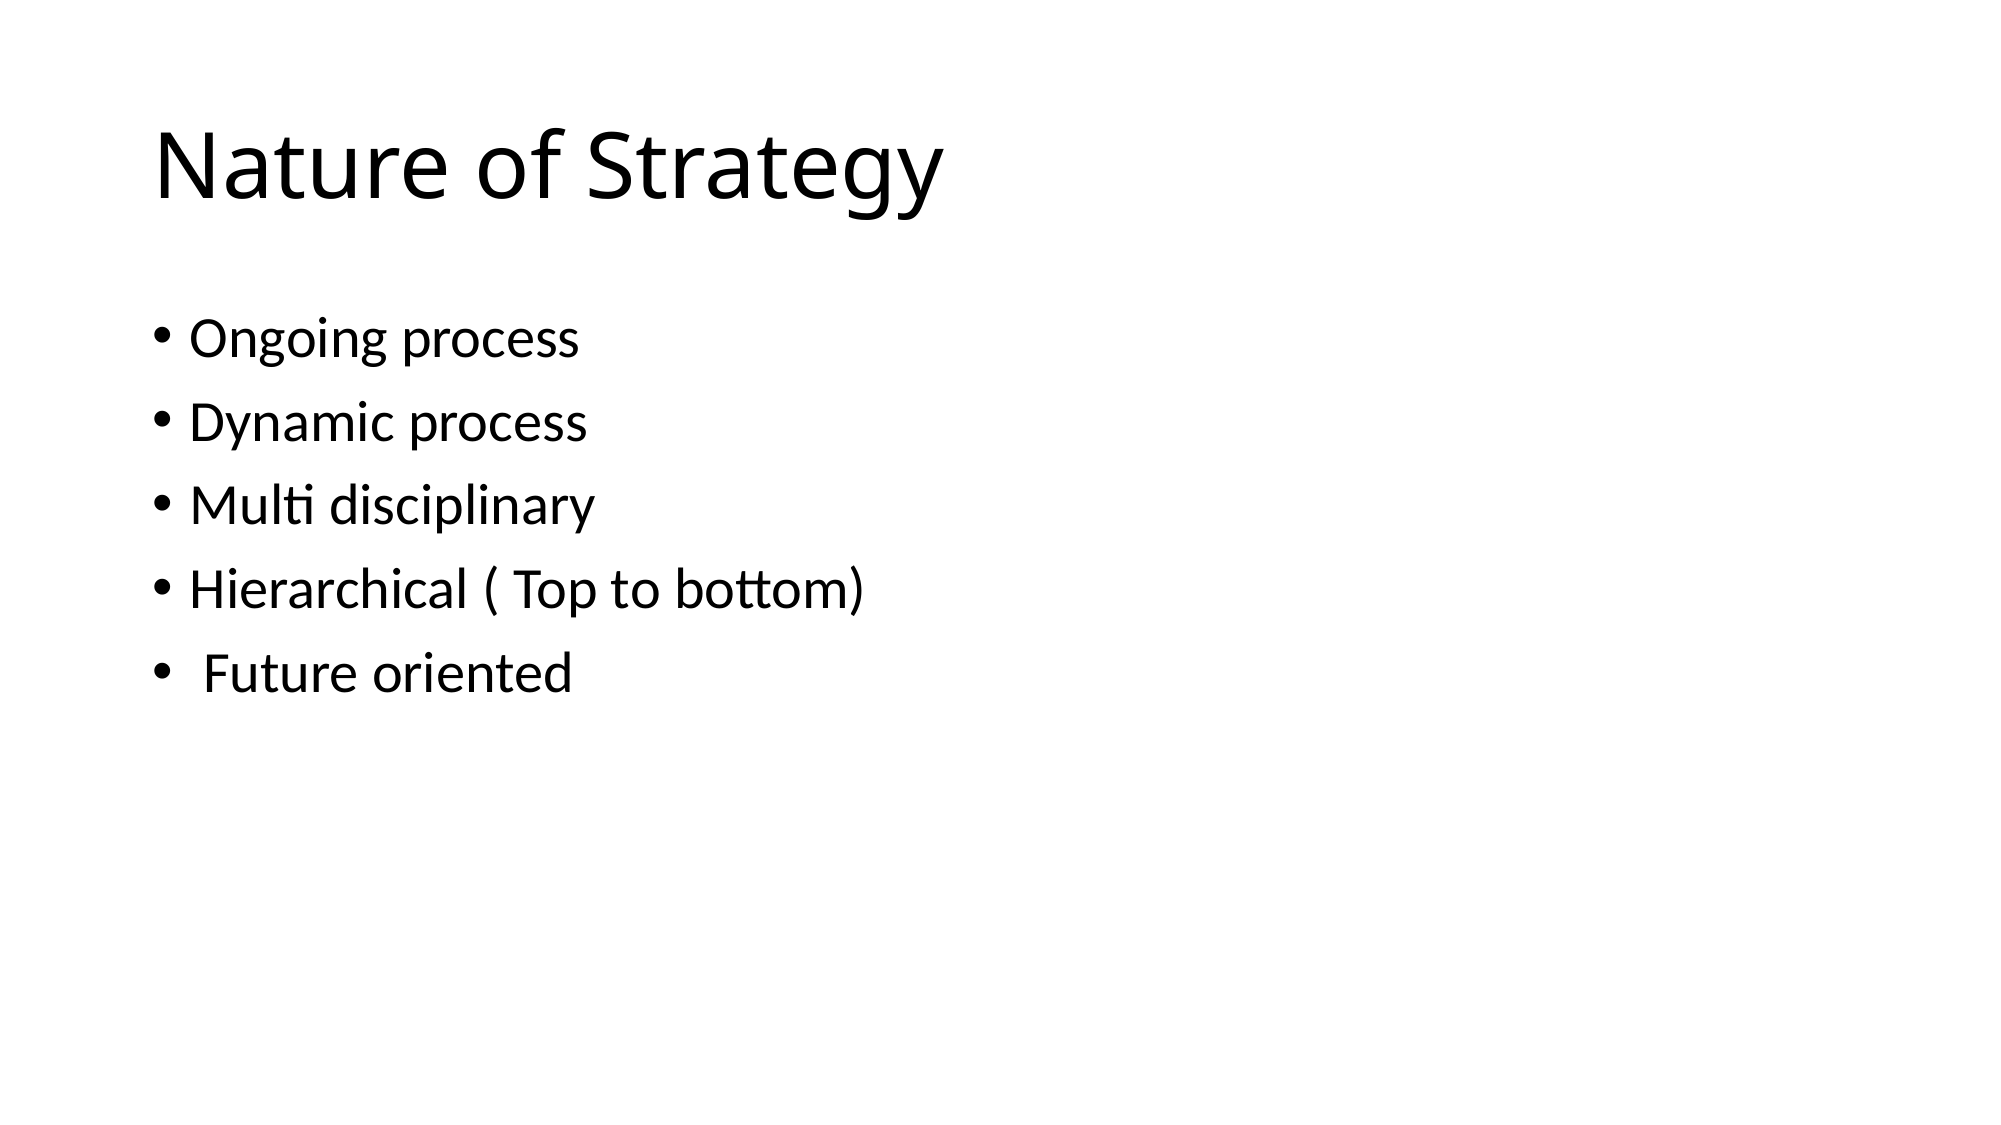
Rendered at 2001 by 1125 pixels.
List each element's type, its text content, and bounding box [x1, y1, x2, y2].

list Ongoing process Dynamic process Multi disciplinary Hierarchical ( Top to bottom) Future oriented [137, 299, 1863, 1014]
title Nature of Strategy [137, 59, 1863, 278]
